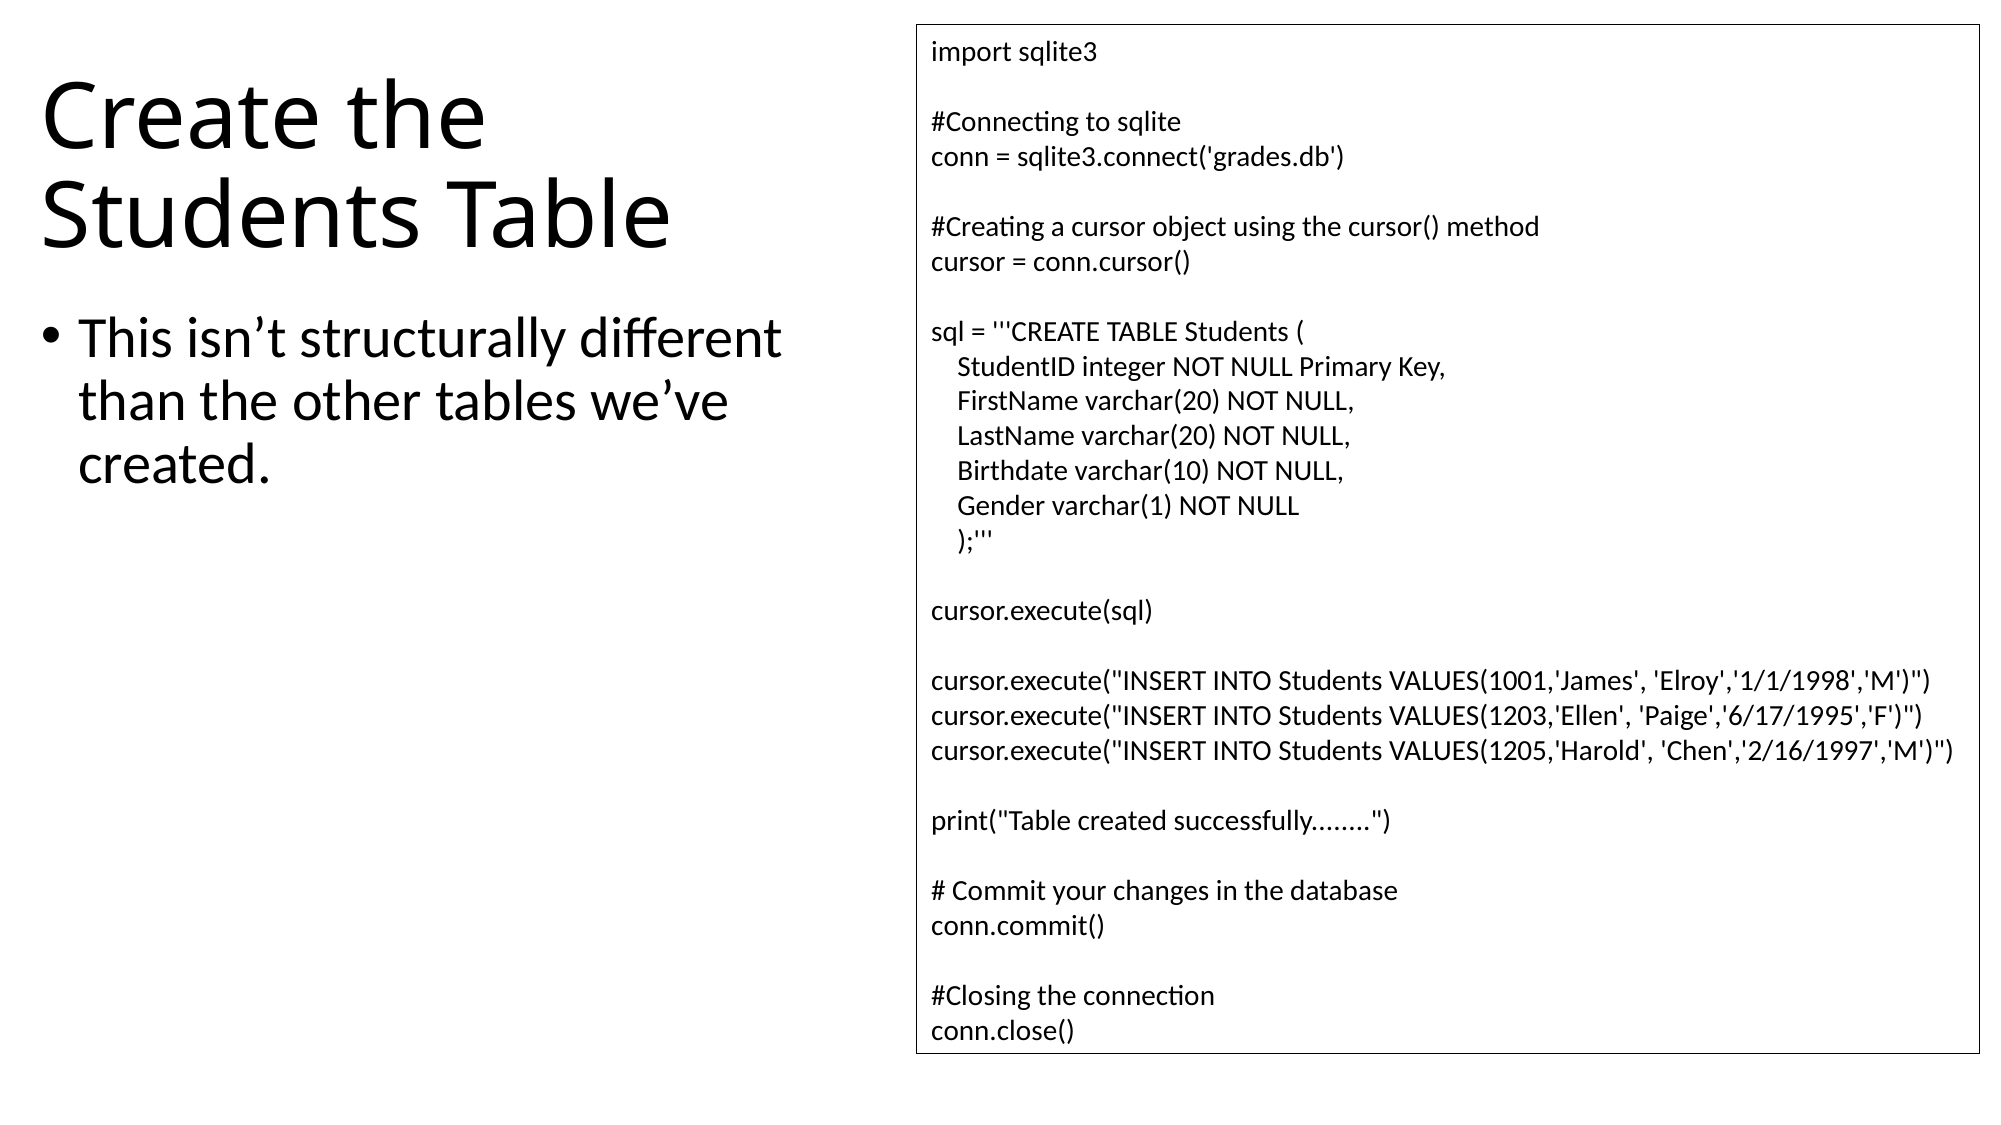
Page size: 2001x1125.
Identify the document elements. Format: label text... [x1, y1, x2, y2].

list This isn’t structurally different than the other tables we’ve created. [25, 299, 856, 1014]
text_box import sqlite3 #Connecting to sqlite conn = sqlite3.connect('grades.db') #Creating a cursor object using the cursor() method cursor = conn.cursor() sql = '''CREATE TABLE Students ( StudentID integer NOT NULL Primary Key, FirstName varchar(20) NOT NULL, LastName varchar(20) NOT NULL, Birthdate varchar(10) NOT NULL, Gender varchar(1) NOT NULL );''' cursor.execute(sql) cursor.execute("INSERT INTO Students VALUES(1001,'James', 'Elroy','1/1/1998','M')") cursor.execute("INSERT INTO Students VALUES(1203,'Ellen', 'Paige','6/17/1995','F')") cursor.execute("INSERT INTO Students VALUES(1205,'Harold', 'Chen','2/16/1997','M')") print("Table created successfully........") # Commit your changes in the database conn.commit() #Closing the connection conn.close() [916, 24, 1980, 1054]
title Create the Students Table [25, 59, 856, 278]
